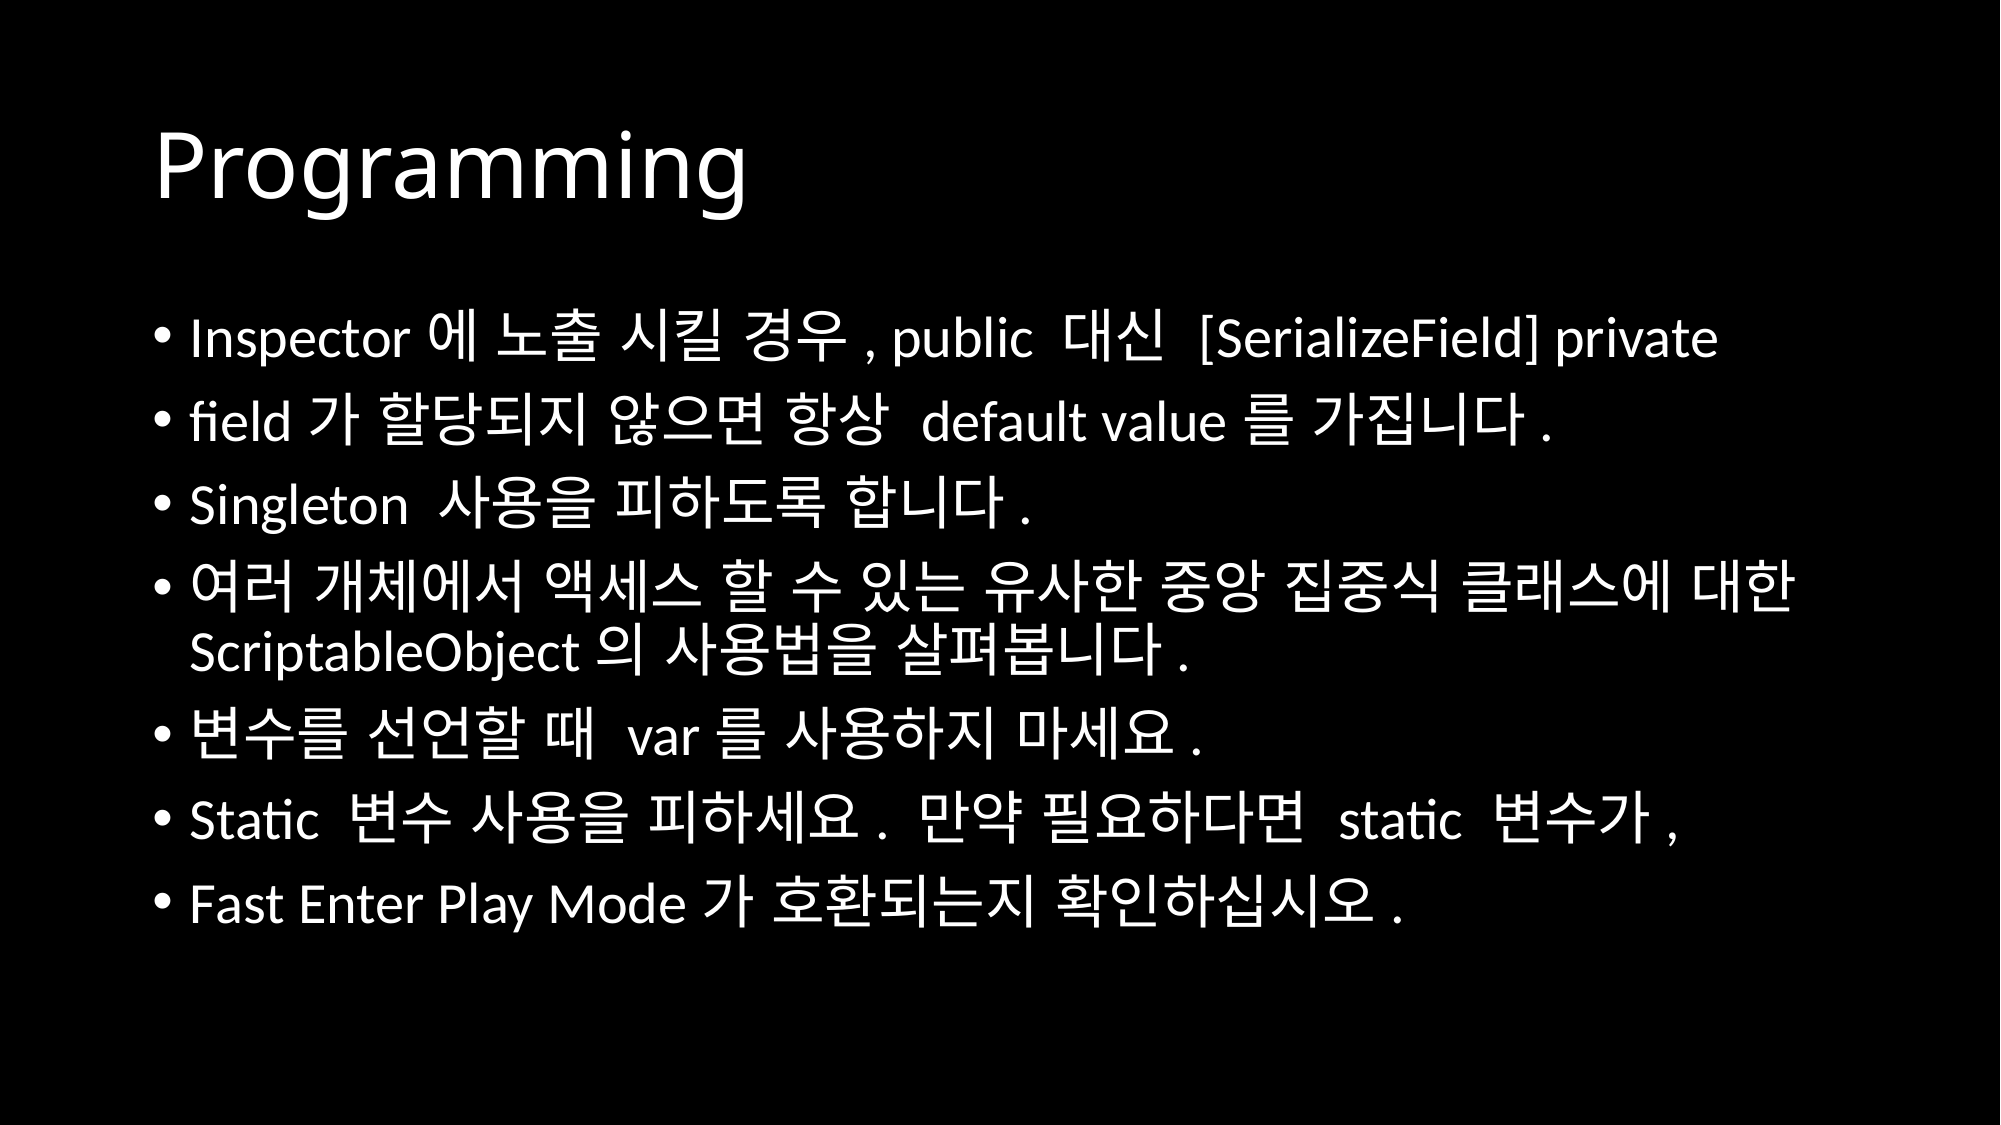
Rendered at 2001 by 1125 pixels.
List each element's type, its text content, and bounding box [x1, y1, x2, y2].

title Programming [137, 59, 1863, 278]
list Inspector에 노출 시킬 경우, public 대신 [SerializeField] private field가 할당되지 않으면 항상 default value를 가집니다. Singleton 사용을 피하도록 합니다. 여러 개체에서 액세스 할 수 있는 유사한 중앙 집중식 클래스에 대한 ScriptableObject의 사용법을 살펴봅니다. 변수를 선언할 때 var를 사용하지 마세요. Static 변수 사용을 피하세요. 만약 필요하다면 static 변수가, Fast Enter Play Mode가 호환되는지 확인하십시오. [137, 299, 1863, 1014]
